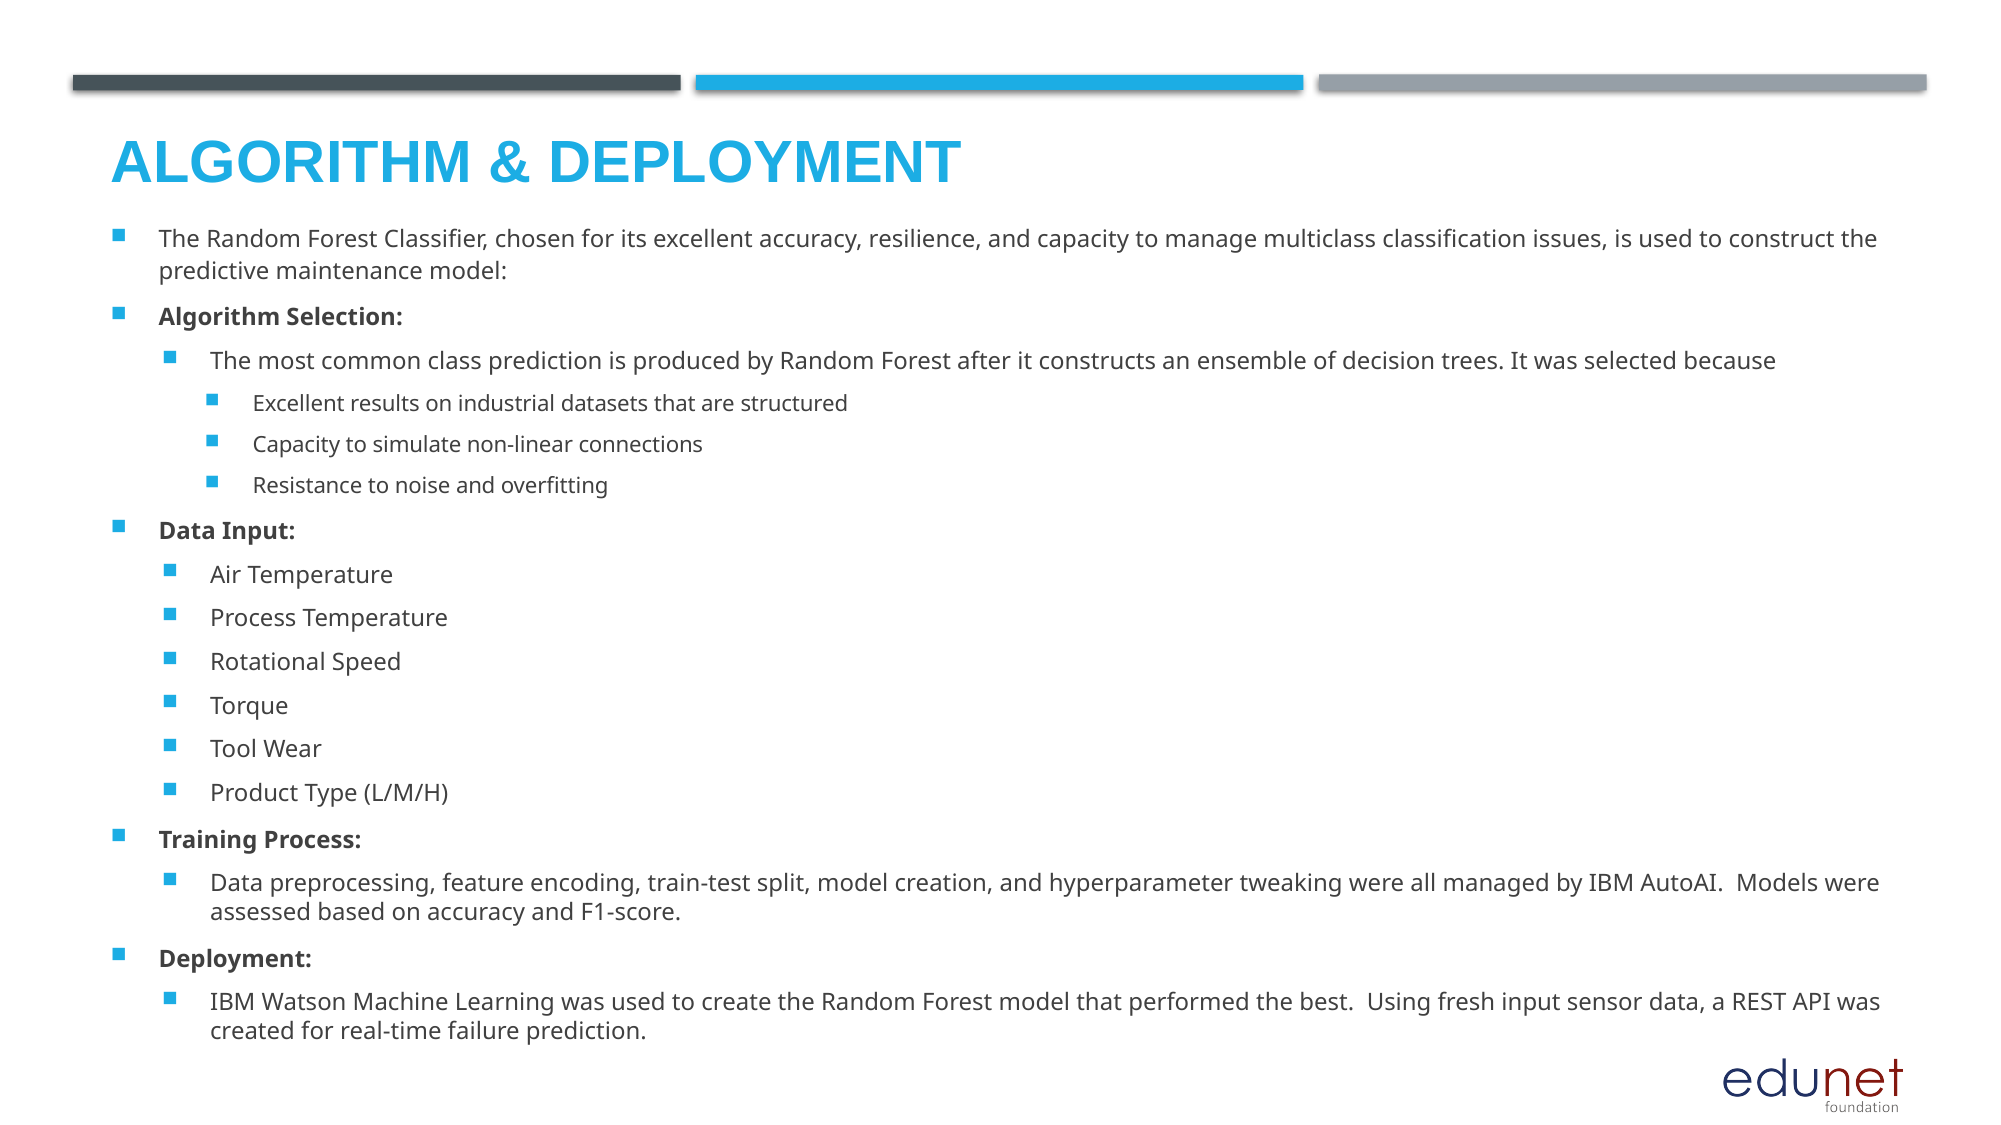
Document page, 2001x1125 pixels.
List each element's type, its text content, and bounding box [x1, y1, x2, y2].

picture [1719, 1056, 1905, 1116]
title Algorithm & Deployment [95, 115, 1905, 203]
list The Random Forest Classifier, chosen for its excellent accuracy, resilience, and capacity to manage multiclass classification issues, is used to construct the predictive maintenance model: Algorithm Selection: The most common class prediction is produced by Random Forest after it constructs an ensemble of decision trees. It was selected because Excellent results on industrial datasets that are structured Capacity to simulate non-linear connections Resistance to noise and overfitting Data Input: Air Temperature Process Temperature Rotational Speed Torque Tool Wear Product Type (L/M/H) Training Process: Data preprocessing, feature encoding, train-test split, model creation, and hyperparameter tweaking were all managed by IBM AutoAI. Models were assessed based on accuracy and F1-score. Deployment: IBM Watson Machine Learning was used to create the Random Forest model that performed the best. Using fresh input sensor data, a REST API was created for real-time failure prediction. [95, 213, 1905, 1055]
